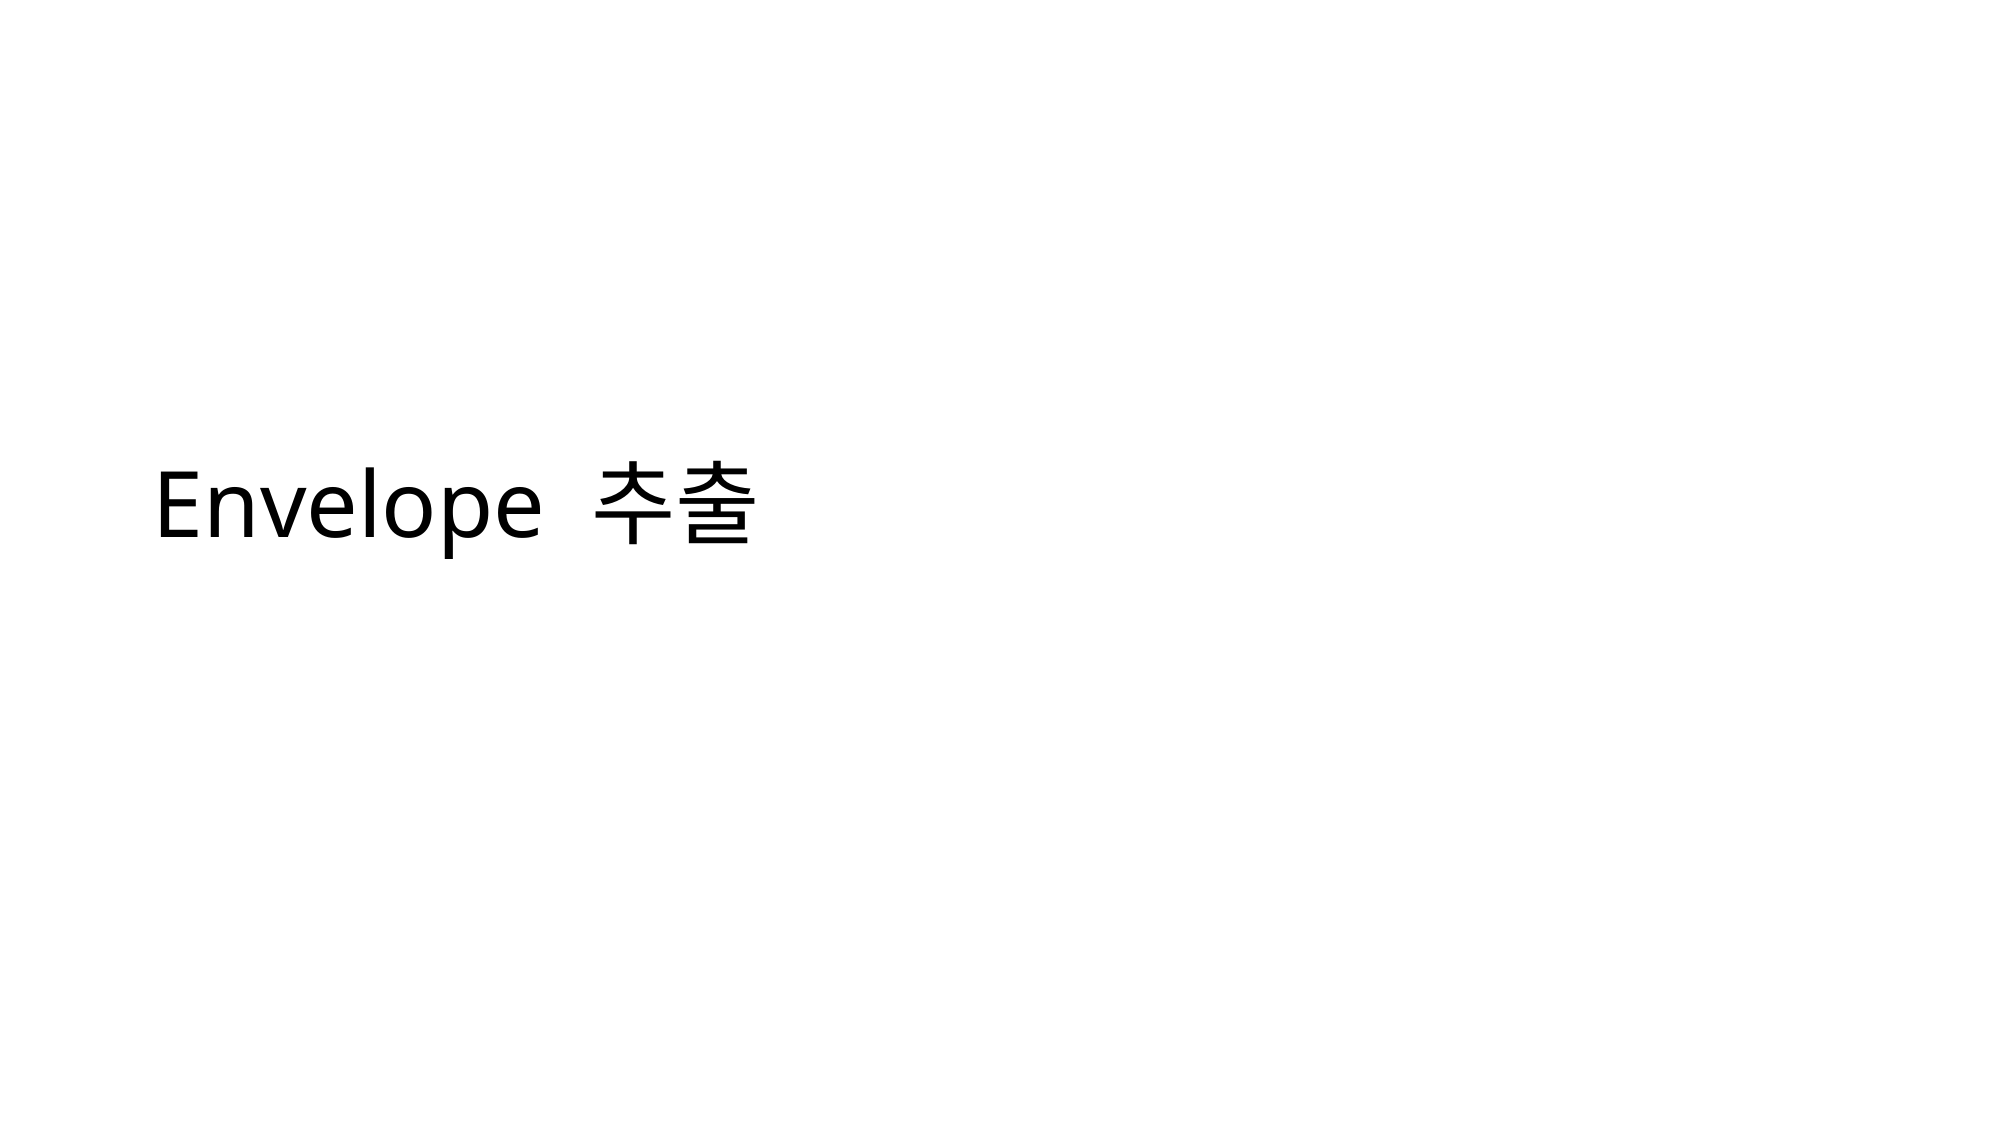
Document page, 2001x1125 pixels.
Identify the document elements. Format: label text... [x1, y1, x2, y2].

title Envelope 추출 [137, 398, 1863, 617]
